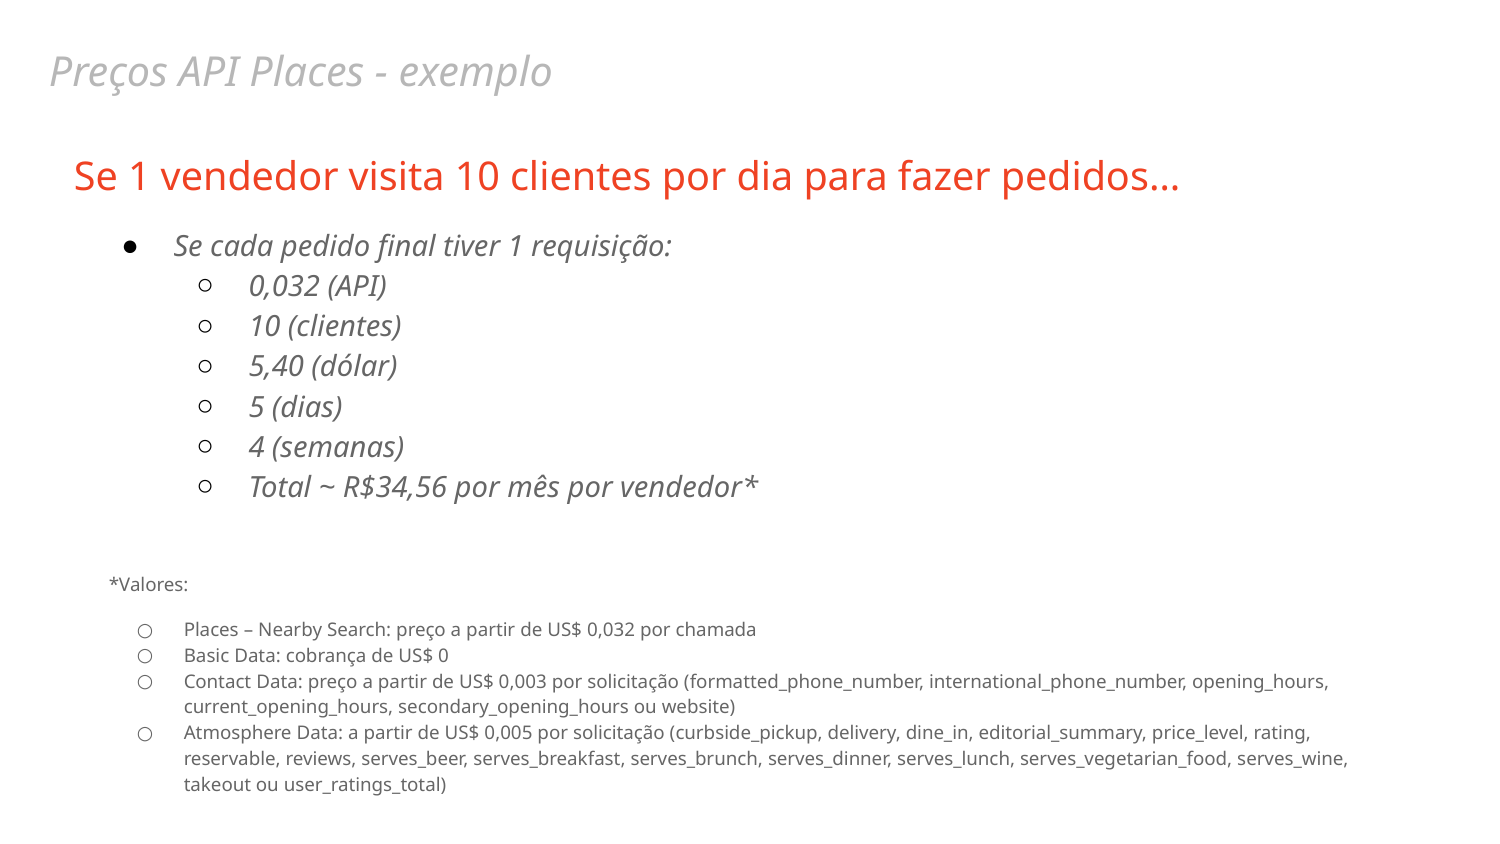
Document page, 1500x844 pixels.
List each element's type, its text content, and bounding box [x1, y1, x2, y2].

text_box Se 1 vendedor visita 10 clientes por dia para fazer pedidos… [58, 128, 1443, 214]
text_box Se cada pedido final tiver 1 requisição: 0,032 (API) 10 (clientes) 5,40 (dólar) 5 (dias) 4 (semanas) Total ~ R$34,56 por mês por vendedor* [83, 207, 1420, 519]
text_box *Valores: Places – Nearby Search: preço a partir de US$ 0,032 por chamada Basic Data: cobrança de US$ 0 Contact Data: preço a partir de US$ 0,003 por solicitação (formatted_phone_number, international_phone_number, opening_hours, current_opening_hours, secondary_opening_hours ou website) Atmosphere Data: a partir de US$ 0,005 por solicitação (curbside_pickup, delivery, dine_in, editorial_summary, price_level, rating, reservable, reviews, serves_beer, serves_breakfast, serves_brunch, serves_dinner, serves_lunch, serves_vegetarian_food, serves_wine, takeout ou user_ratings_total) [18, 554, 1427, 811]
text_box Preços API Places - exemplo [18, 14, 1452, 129]
